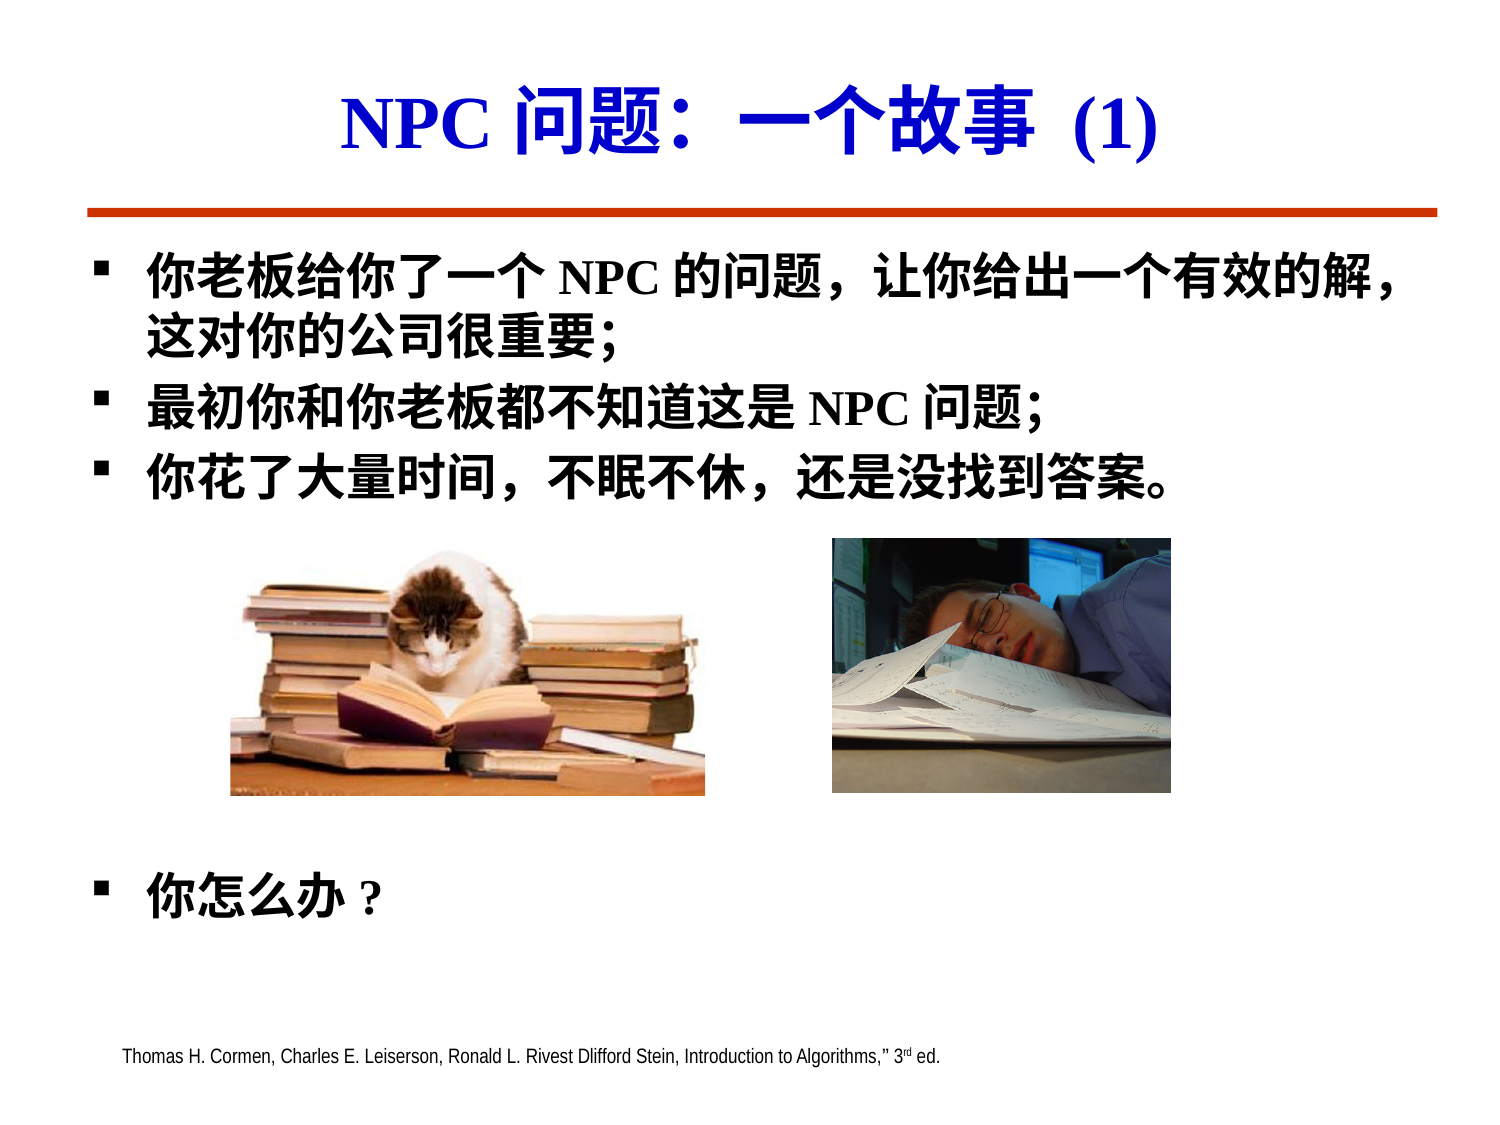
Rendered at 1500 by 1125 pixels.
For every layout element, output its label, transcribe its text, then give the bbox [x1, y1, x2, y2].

picture [832, 538, 1171, 793]
title NPC问题：一个故事 (1) [112, 37, 1388, 200]
picture [229, 538, 706, 797]
list 你老板给你了一个NPC的问题，让你给出一个有效的解，这对你的公司很重要； 最初你和你老板都不知道这是NPC问题； 你花了大量时间，不眠不休，还是没找到答案。 你怎么办? [75, 237, 1425, 1075]
